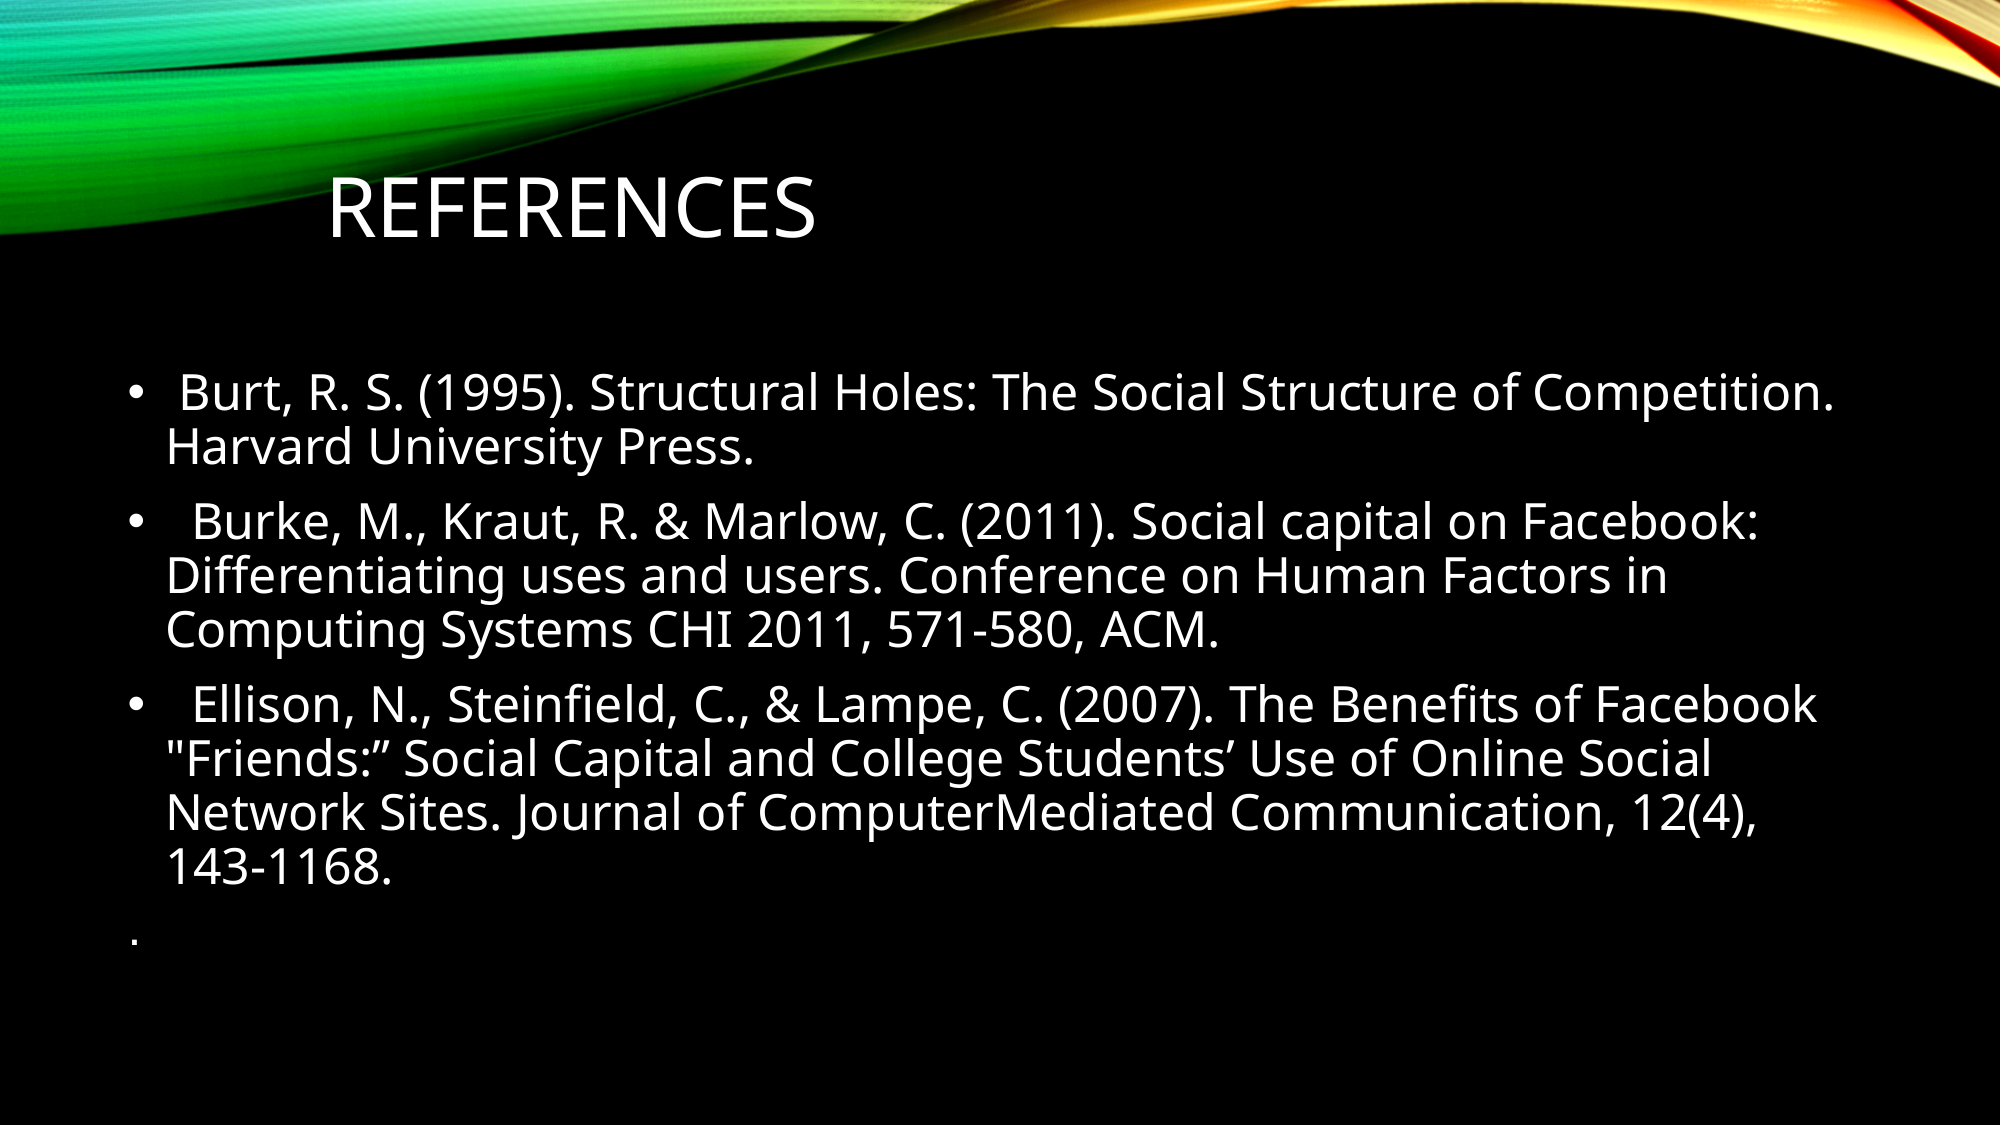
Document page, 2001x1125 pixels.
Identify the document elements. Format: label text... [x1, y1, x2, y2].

list Burt, R. S. (1995). Structural Holes: The Social Structure of Competition. Harvard University Press. Burke, M., Kraut, R. & Marlow, C. (2011). Social capital on Facebook: Differentiating uses and users. Conference on Human Factors in Computing Systems CHI 2011, 571-580, ACM. Ellison, N., Steinfield, C., & Lampe, C. (2007). The Benefits of Facebook "Friends:” Social Capital and College Students’ Use of Online Social Network Sites. Journal of ComputerMediated Communication, 12(4), 143-1168. . [112, 360, 1888, 1021]
picture [0, 0, 2000, 237]
title references [310, 104, 1723, 317]
